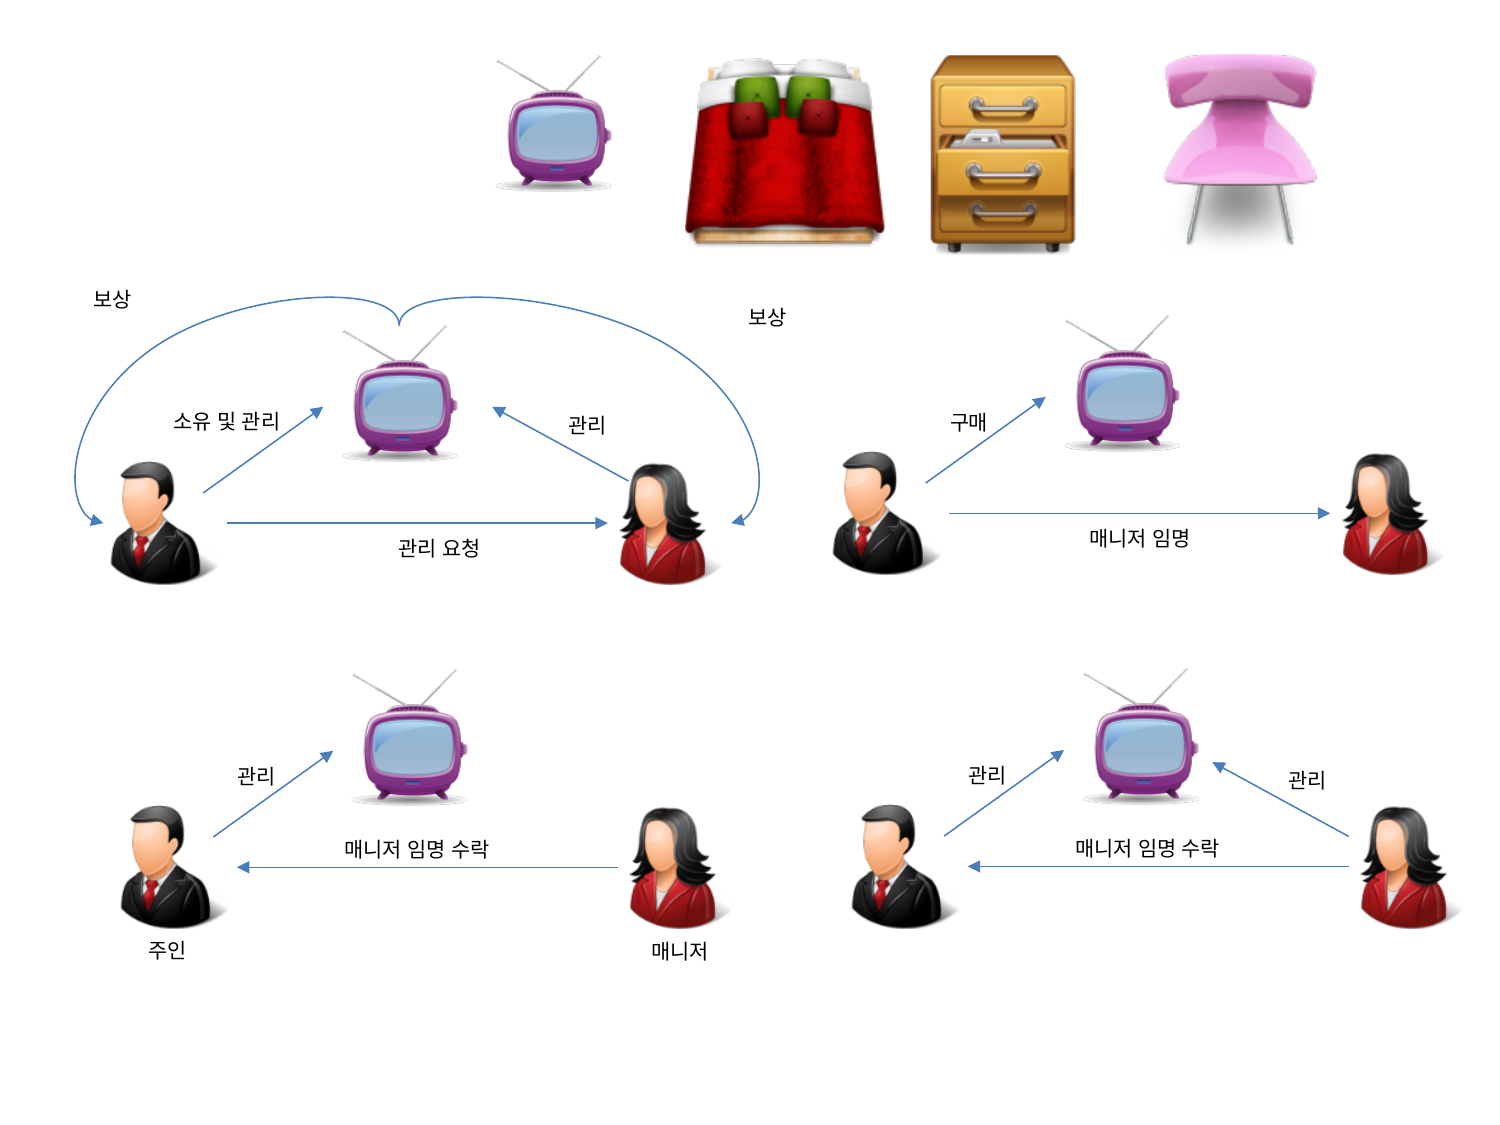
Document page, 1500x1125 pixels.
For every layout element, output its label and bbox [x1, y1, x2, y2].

picture [903, 54, 1104, 255]
text_box [113, 669, 742, 972]
picture [1139, 54, 1341, 255]
text_box [843, 668, 1473, 929]
picture [484, 55, 622, 193]
text_box [825, 315, 1454, 576]
text_box [76, 278, 804, 586]
picture [685, 54, 886, 255]
